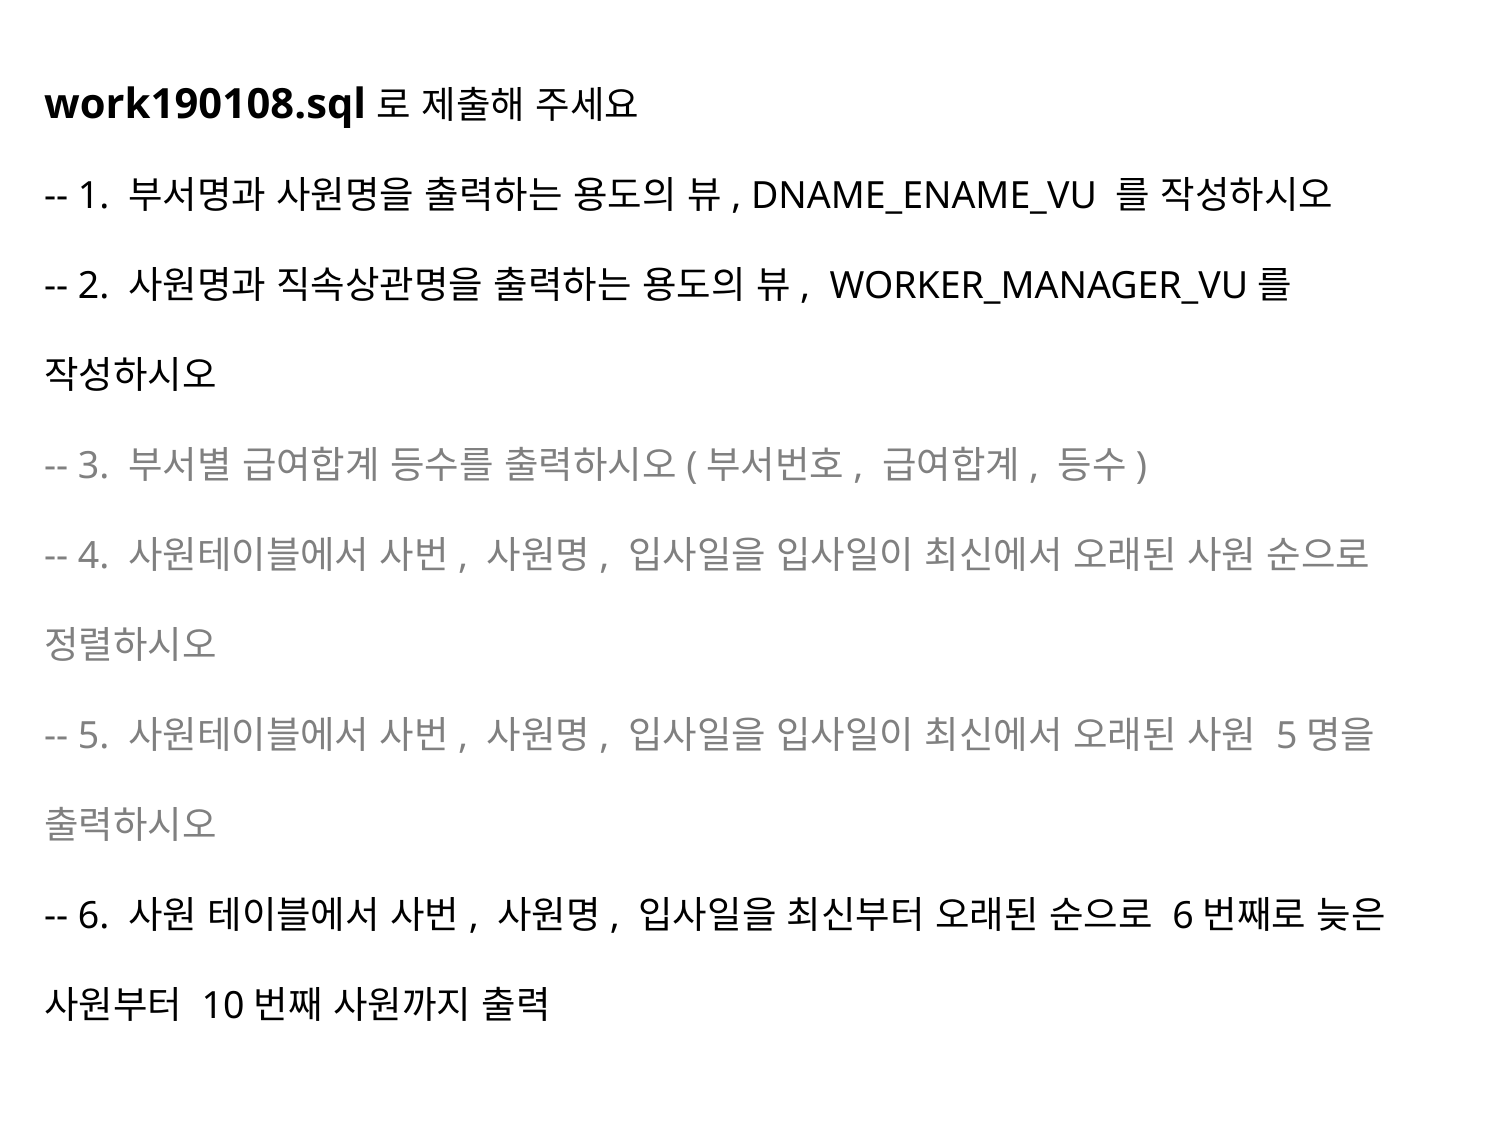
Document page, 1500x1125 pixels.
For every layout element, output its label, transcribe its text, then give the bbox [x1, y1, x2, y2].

text_box work190108.sql로 제출해 주세요 -- 1. 부서명과 사원명을 출력하는 용도의 뷰, DNAME_ENAME_VU 를 작성하시오 -- 2. 사원명과 직속상관명을 출력하는 용도의 뷰, WORKER_MANAGER_VU를 작성하시오 -- 3. 부서별 급여합계 등수를 출력하시오(부서번호, 급여합계, 등수) -- 4. 사원테이블에서 사번, 사원명, 입사일을 입사일이 최신에서 오래된 사원 순으로 정렬하시오 -- 5. 사원테이블에서 사번, 사원명, 입사일을 입사일이 최신에서 오래된 사원 5명을 출력하시오 -- 6. 사원 테이블에서 사번, 사원명, 입사일을 최신부터 오래된 순으로 6번째로 늦은 사원부터 10번째 사원까지 출력 [29, 19, 1483, 1034]
